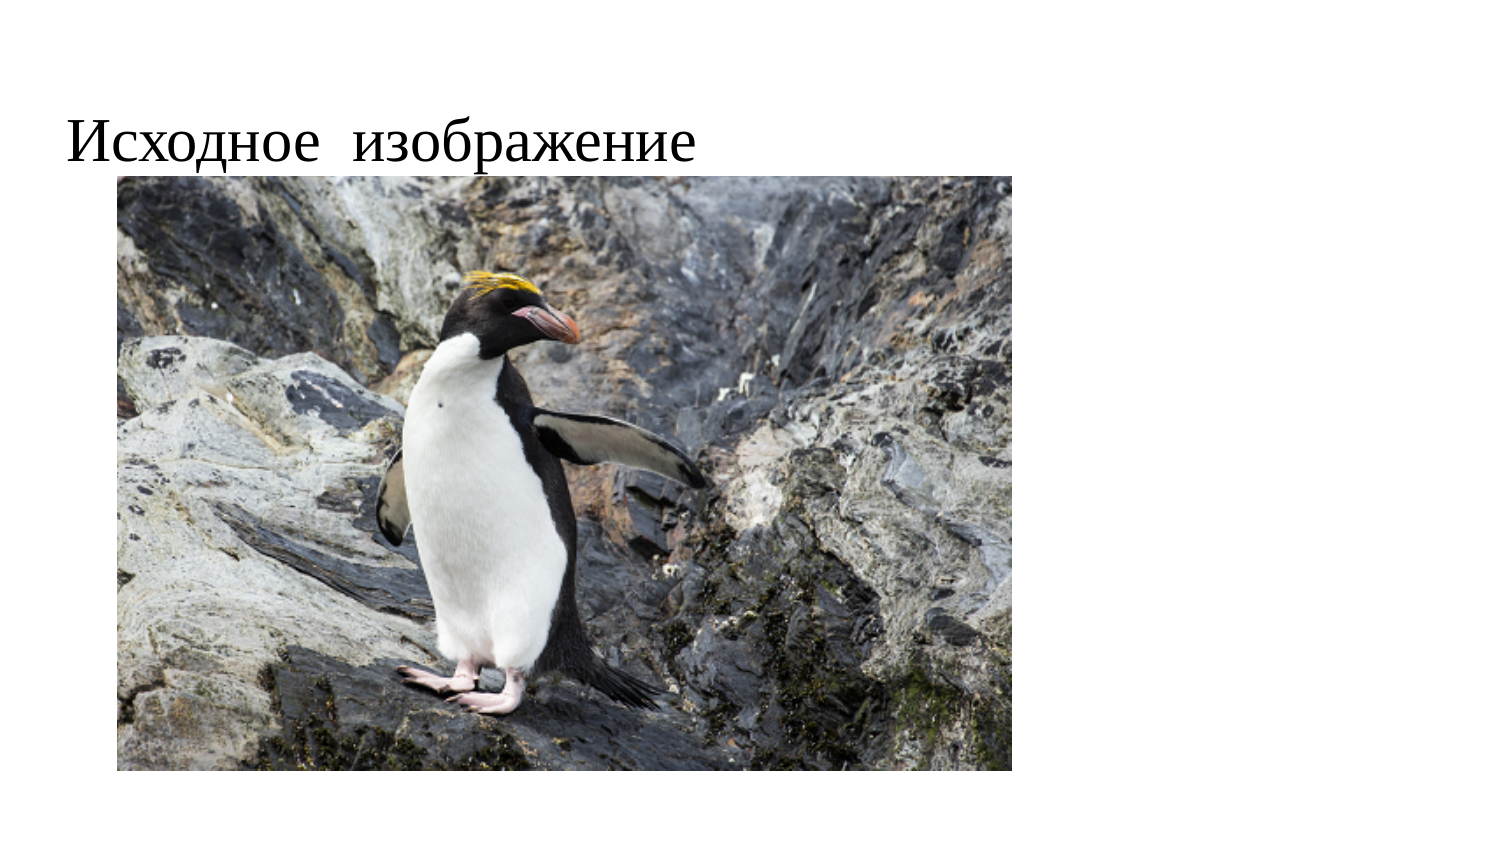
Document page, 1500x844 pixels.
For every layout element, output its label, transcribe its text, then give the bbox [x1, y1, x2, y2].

picture [117, 176, 1012, 771]
title Исходное изображение [51, 72, 1449, 167]
